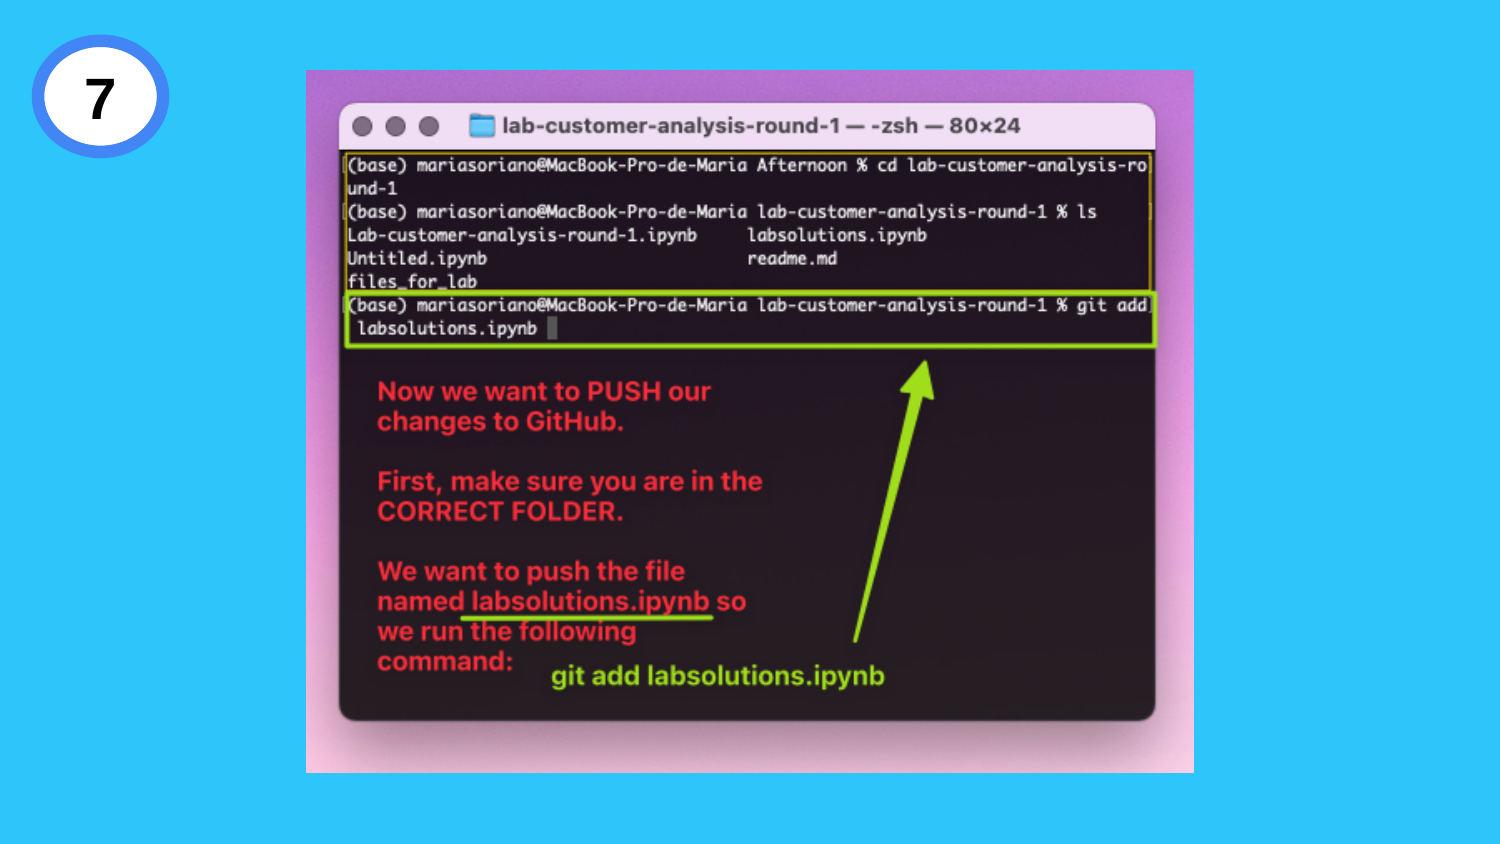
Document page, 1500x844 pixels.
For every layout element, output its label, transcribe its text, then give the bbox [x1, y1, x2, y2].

text_box 7 [38, 40, 164, 152]
picture [306, 70, 1194, 774]
